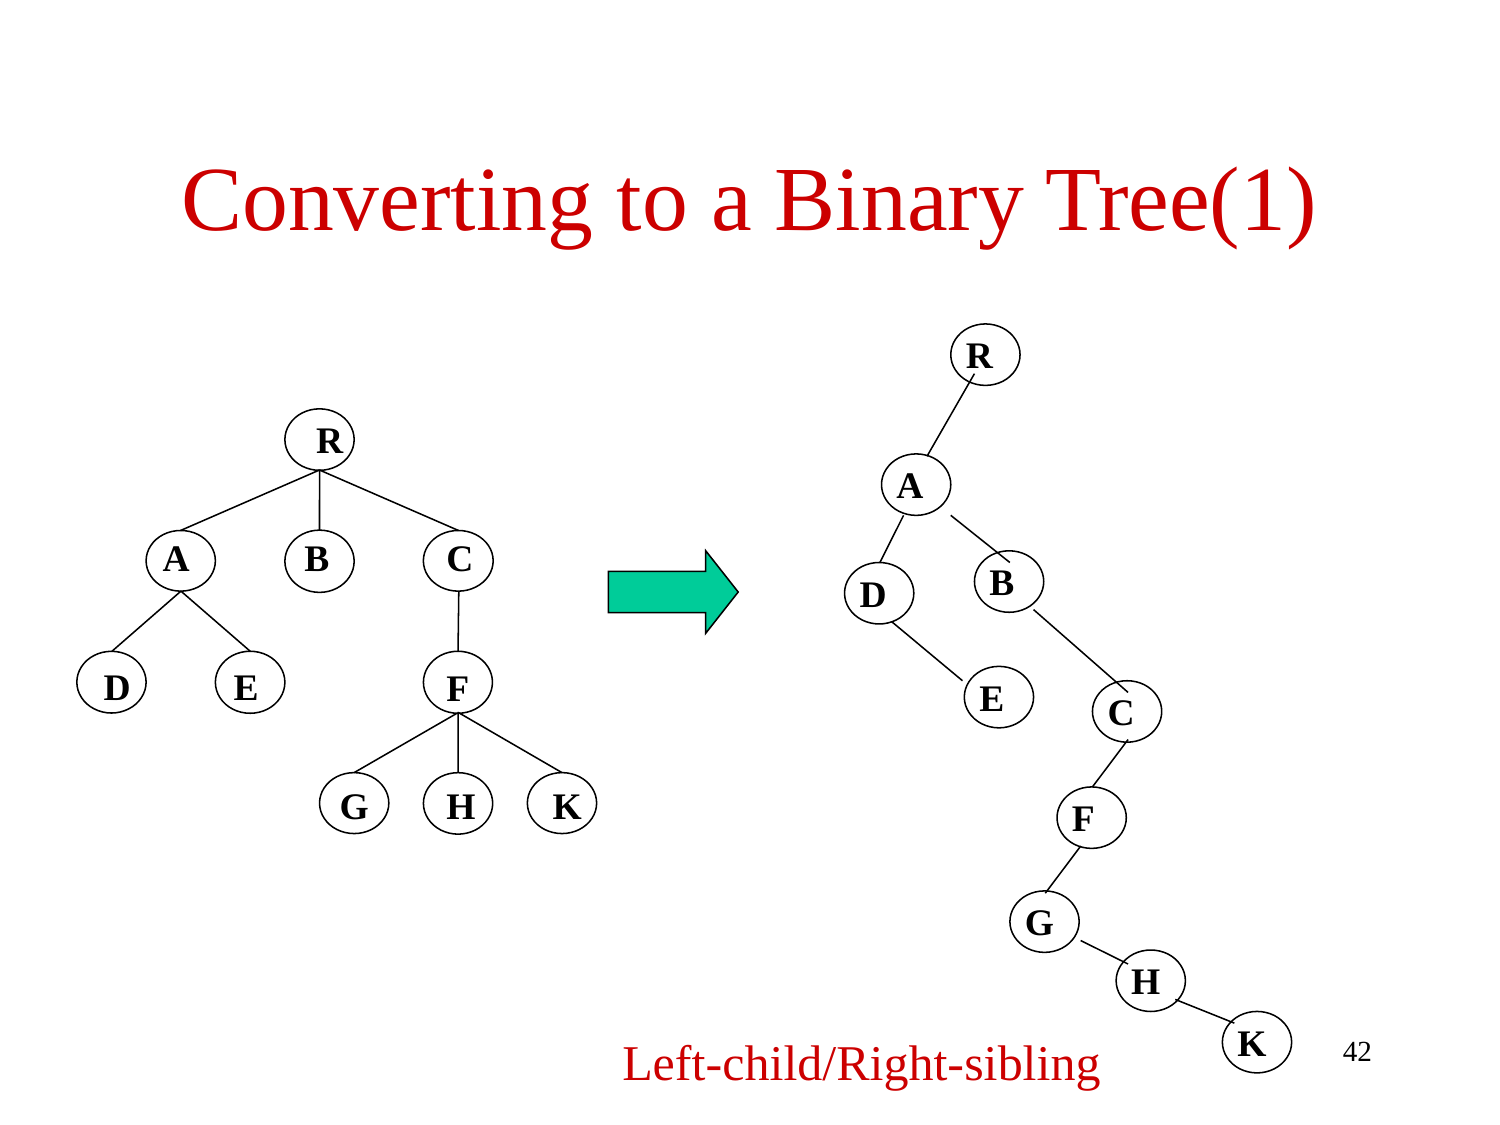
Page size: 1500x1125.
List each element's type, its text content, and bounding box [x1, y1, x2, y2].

text_box H [431, 774, 491, 835]
text_box G [324, 774, 384, 835]
text_box [423, 541, 431, 580]
text_box [440, 587, 476, 592]
text_box [163, 587, 199, 592]
text_box [485, 663, 493, 702]
text_box [345, 540, 355, 583]
text_box [608, 550, 739, 634]
text_box [284, 413, 301, 466]
text_box [95, 651, 128, 655]
text_box [319, 788, 324, 818]
text_box [76, 659, 88, 705]
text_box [844, 323, 1292, 1073]
text_box [233, 651, 267, 655]
text_box [205, 539, 216, 583]
slide_number 42 [1074, 1024, 1388, 1101]
text_box A [147, 527, 205, 587]
text_box [284, 546, 289, 576]
text_box [527, 782, 537, 825]
text_box [384, 787, 389, 819]
text_box [274, 659, 285, 705]
text_box Left-child/Right-sibling [607, 1023, 1074, 1098]
text_box E [218, 655, 274, 716]
text_box D [88, 655, 146, 716]
text_box F [431, 656, 485, 717]
text_box [423, 784, 431, 823]
text_box [489, 546, 494, 576]
text_box [439, 651, 477, 656]
text_box K [537, 774, 597, 835]
text_box B [289, 527, 345, 587]
text_box C [431, 527, 489, 587]
text_box [423, 662, 431, 702]
text_box R [301, 408, 358, 469]
title Converting to a Binary Tree(1) [112, 99, 1388, 288]
text_box [300, 587, 339, 593]
